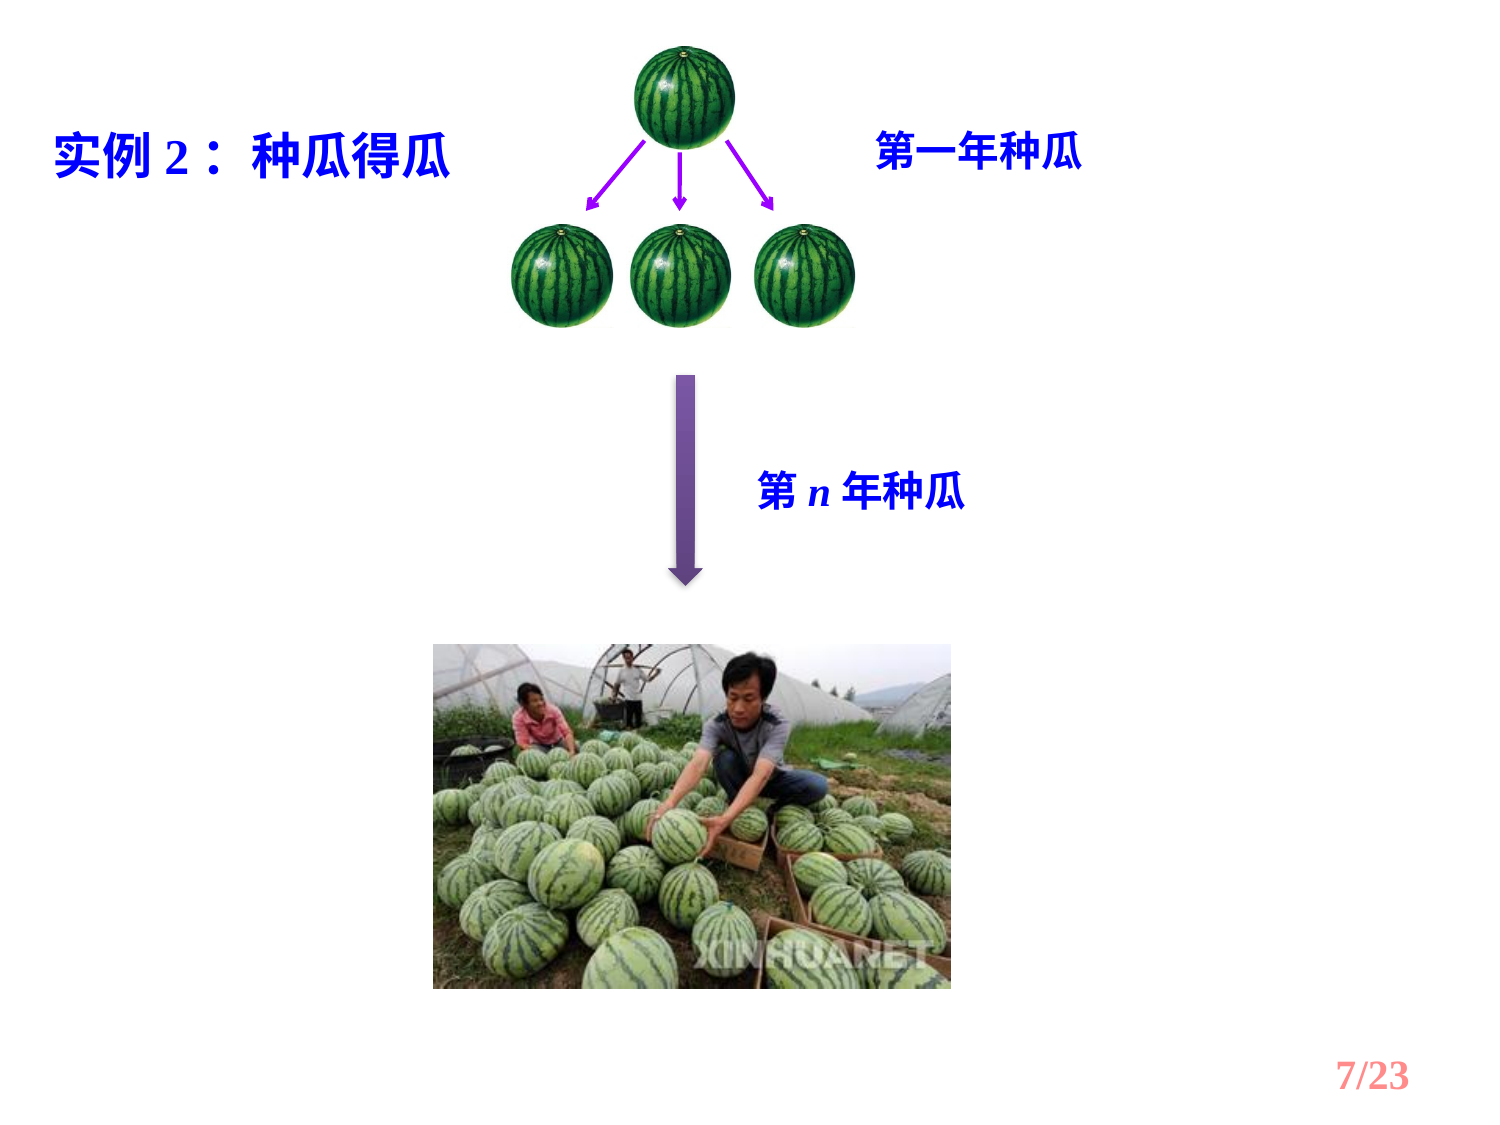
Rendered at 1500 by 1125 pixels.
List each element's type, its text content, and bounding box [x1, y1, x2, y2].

text_box 实例2：种瓜得瓜 [35, 117, 469, 192]
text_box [507, 46, 1102, 329]
slide_number 7/23 [1074, 1042, 1425, 1103]
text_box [433, 374, 1008, 989]
